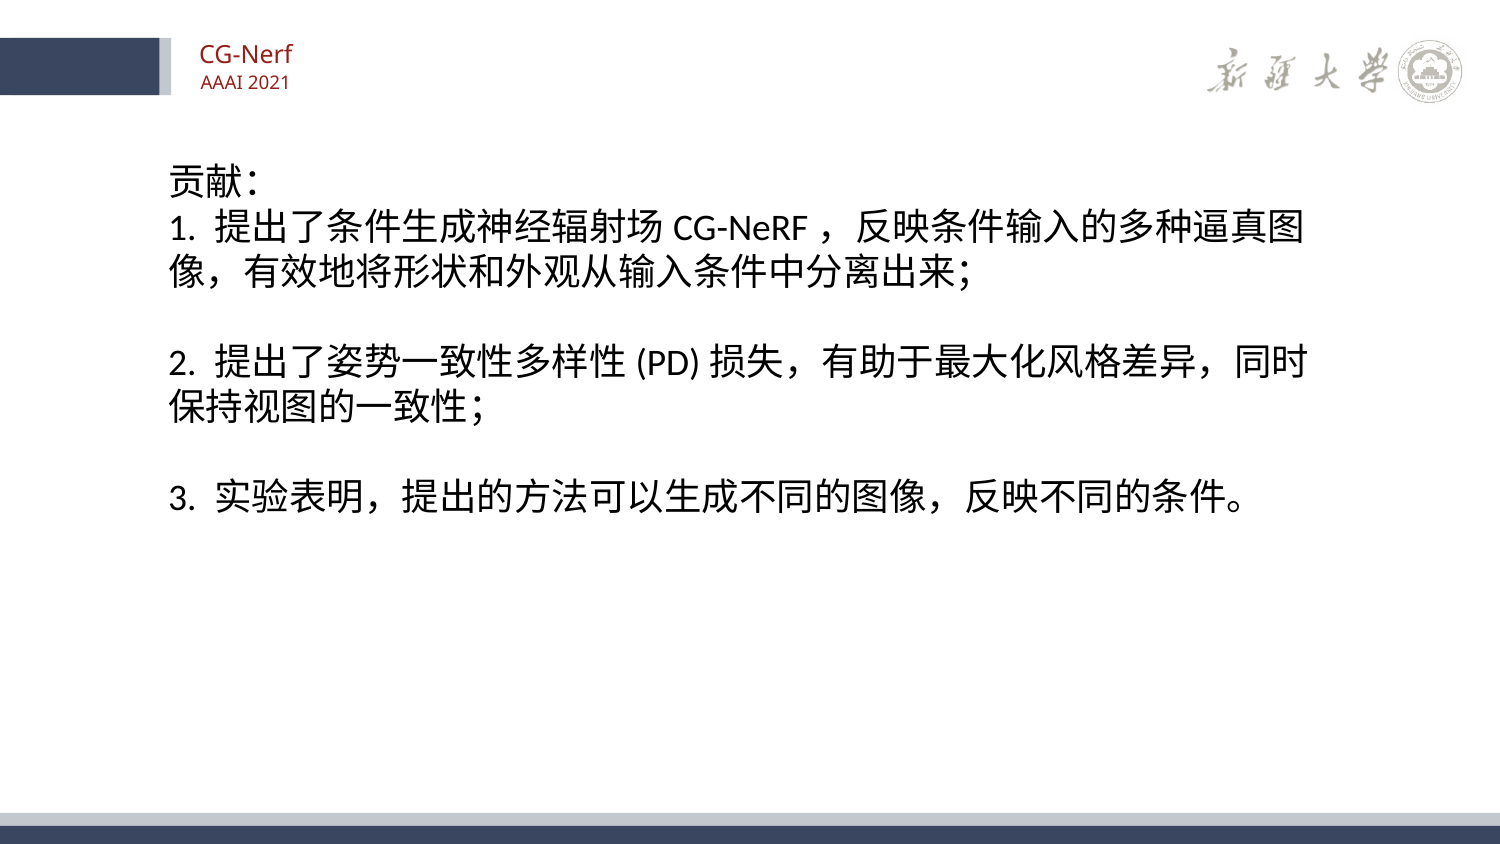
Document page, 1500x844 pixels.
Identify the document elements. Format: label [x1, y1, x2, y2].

text_box [0, 33, 1500, 844]
